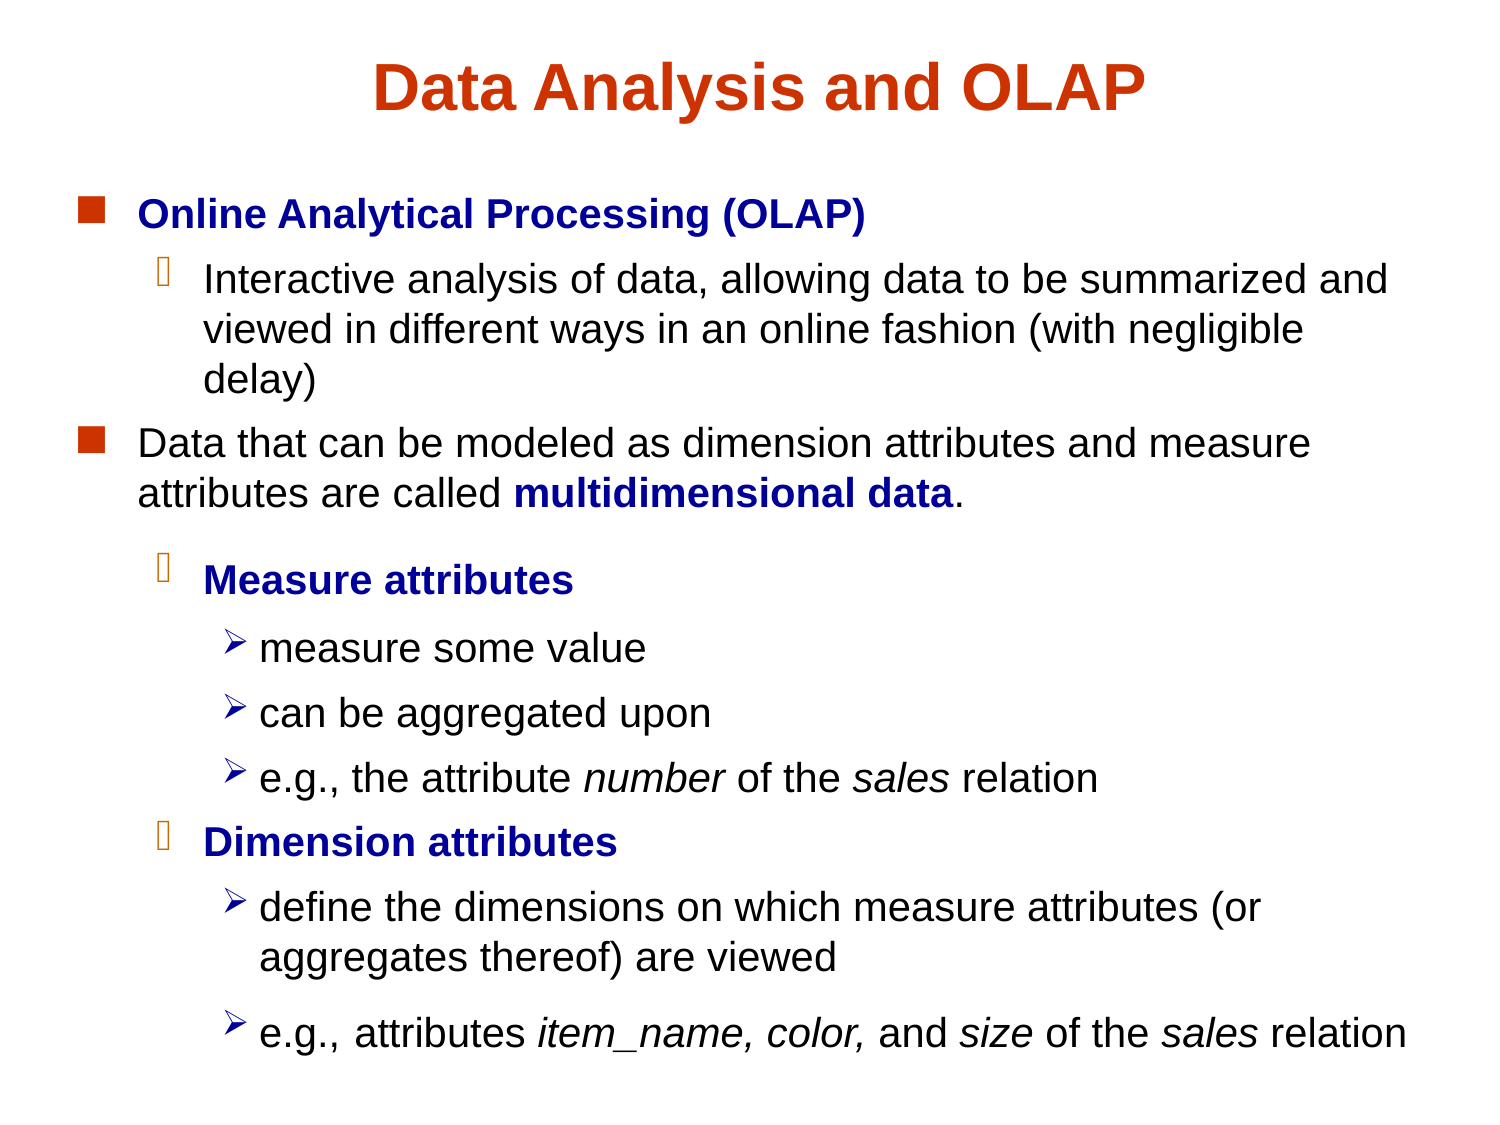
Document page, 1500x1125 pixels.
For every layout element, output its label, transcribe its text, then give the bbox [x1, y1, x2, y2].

title Data Analysis and OLAP [97, 30, 1423, 132]
list Online Analytical Processing (OLAP) Interactive analysis of data, allowing data to be summarized and viewed in different ways in an online fashion (with negligible delay) Data that can be modeled as dimension attributes and measure attributes are called multidimensional data. Measure attributes measure some value can be aggregated upon e.g., the attribute number of the sales relation Dimension attributes define the dimensions on which measure attributes (or aggregates thereof) are viewed e.g., attributes item_name, color, and size of the sales relation [66, 179, 1433, 984]
